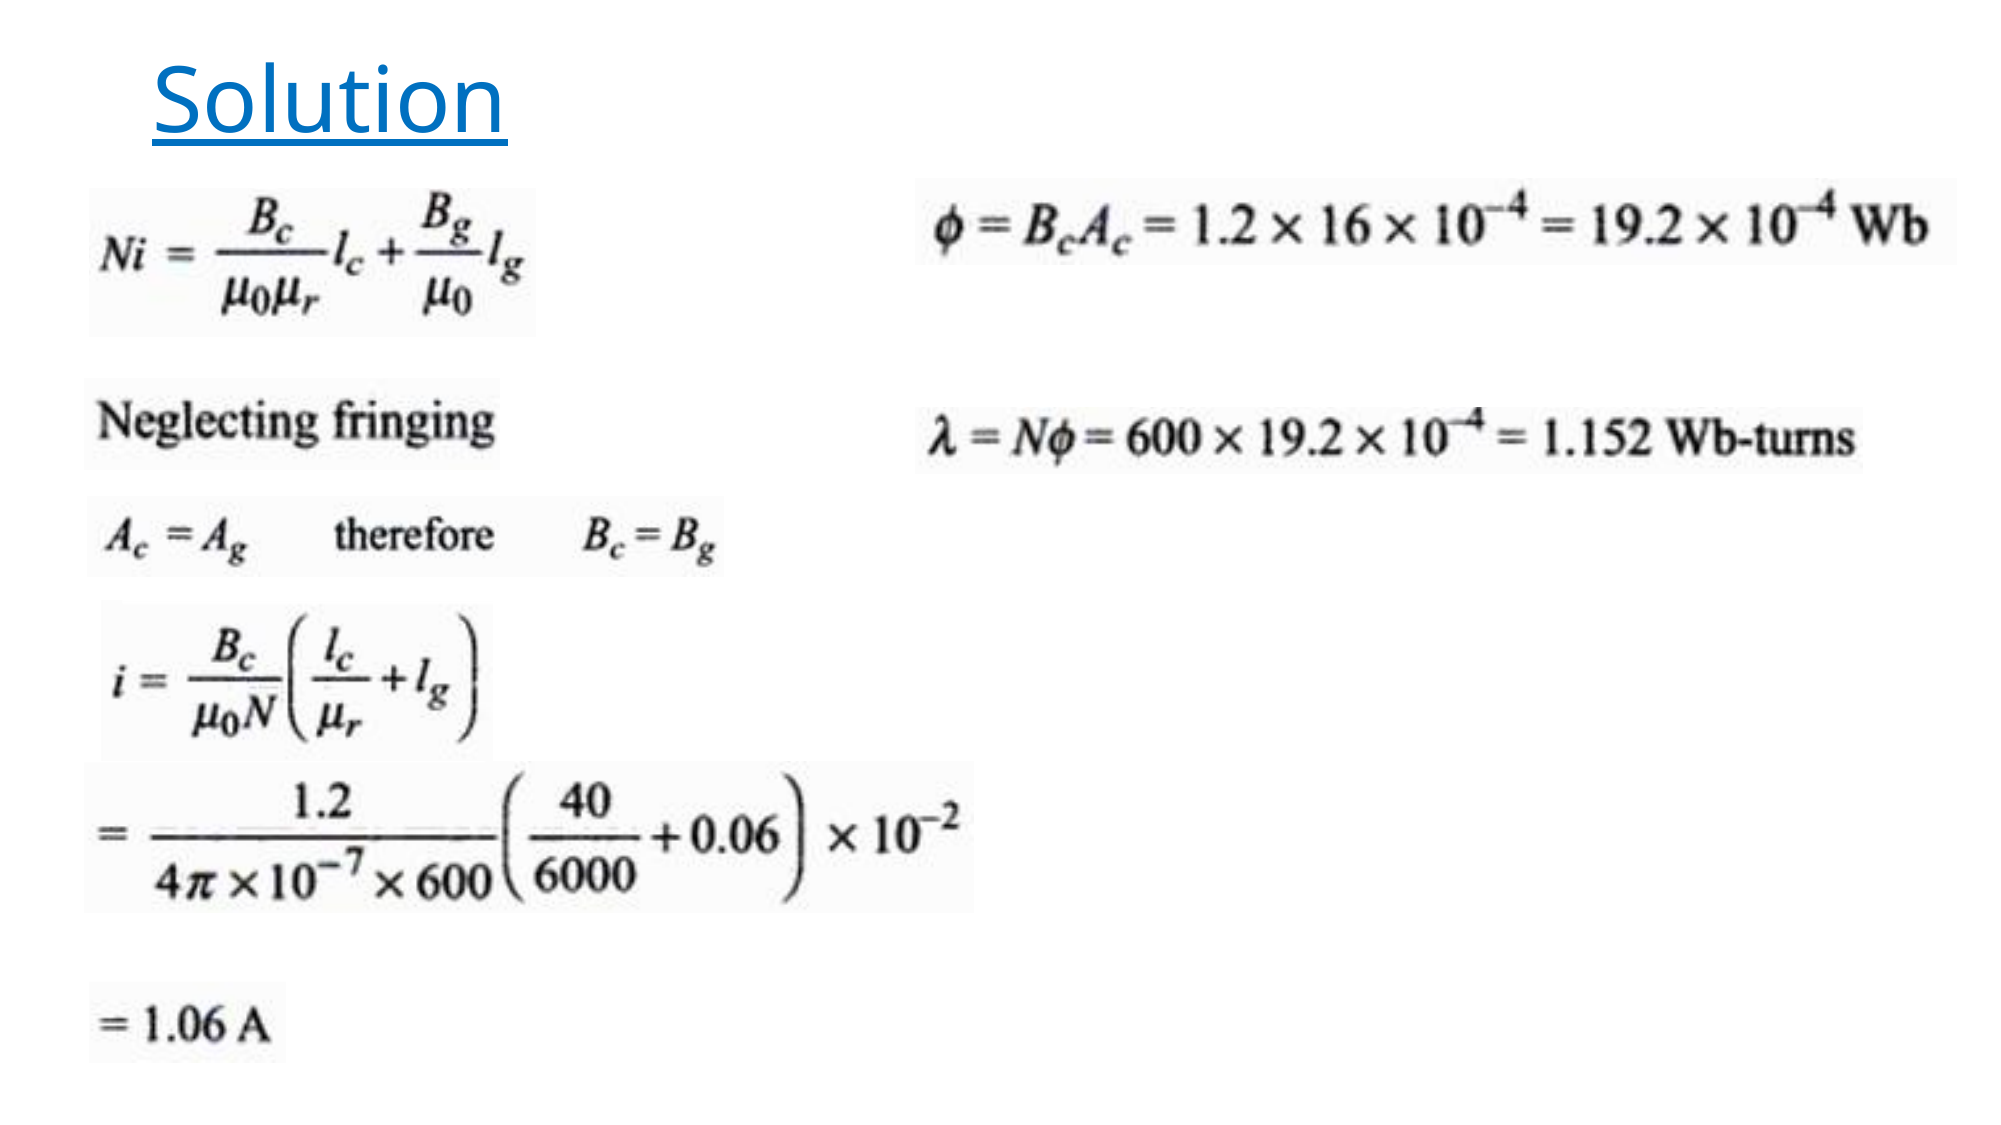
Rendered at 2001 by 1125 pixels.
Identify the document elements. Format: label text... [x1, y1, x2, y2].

picture [87, 496, 724, 577]
picture [915, 178, 1957, 265]
picture [915, 407, 1863, 474]
picture [89, 975, 286, 1063]
title Solution [137, 26, 1863, 179]
picture [84, 600, 974, 913]
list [89, 188, 536, 337]
picture [84, 378, 500, 470]
